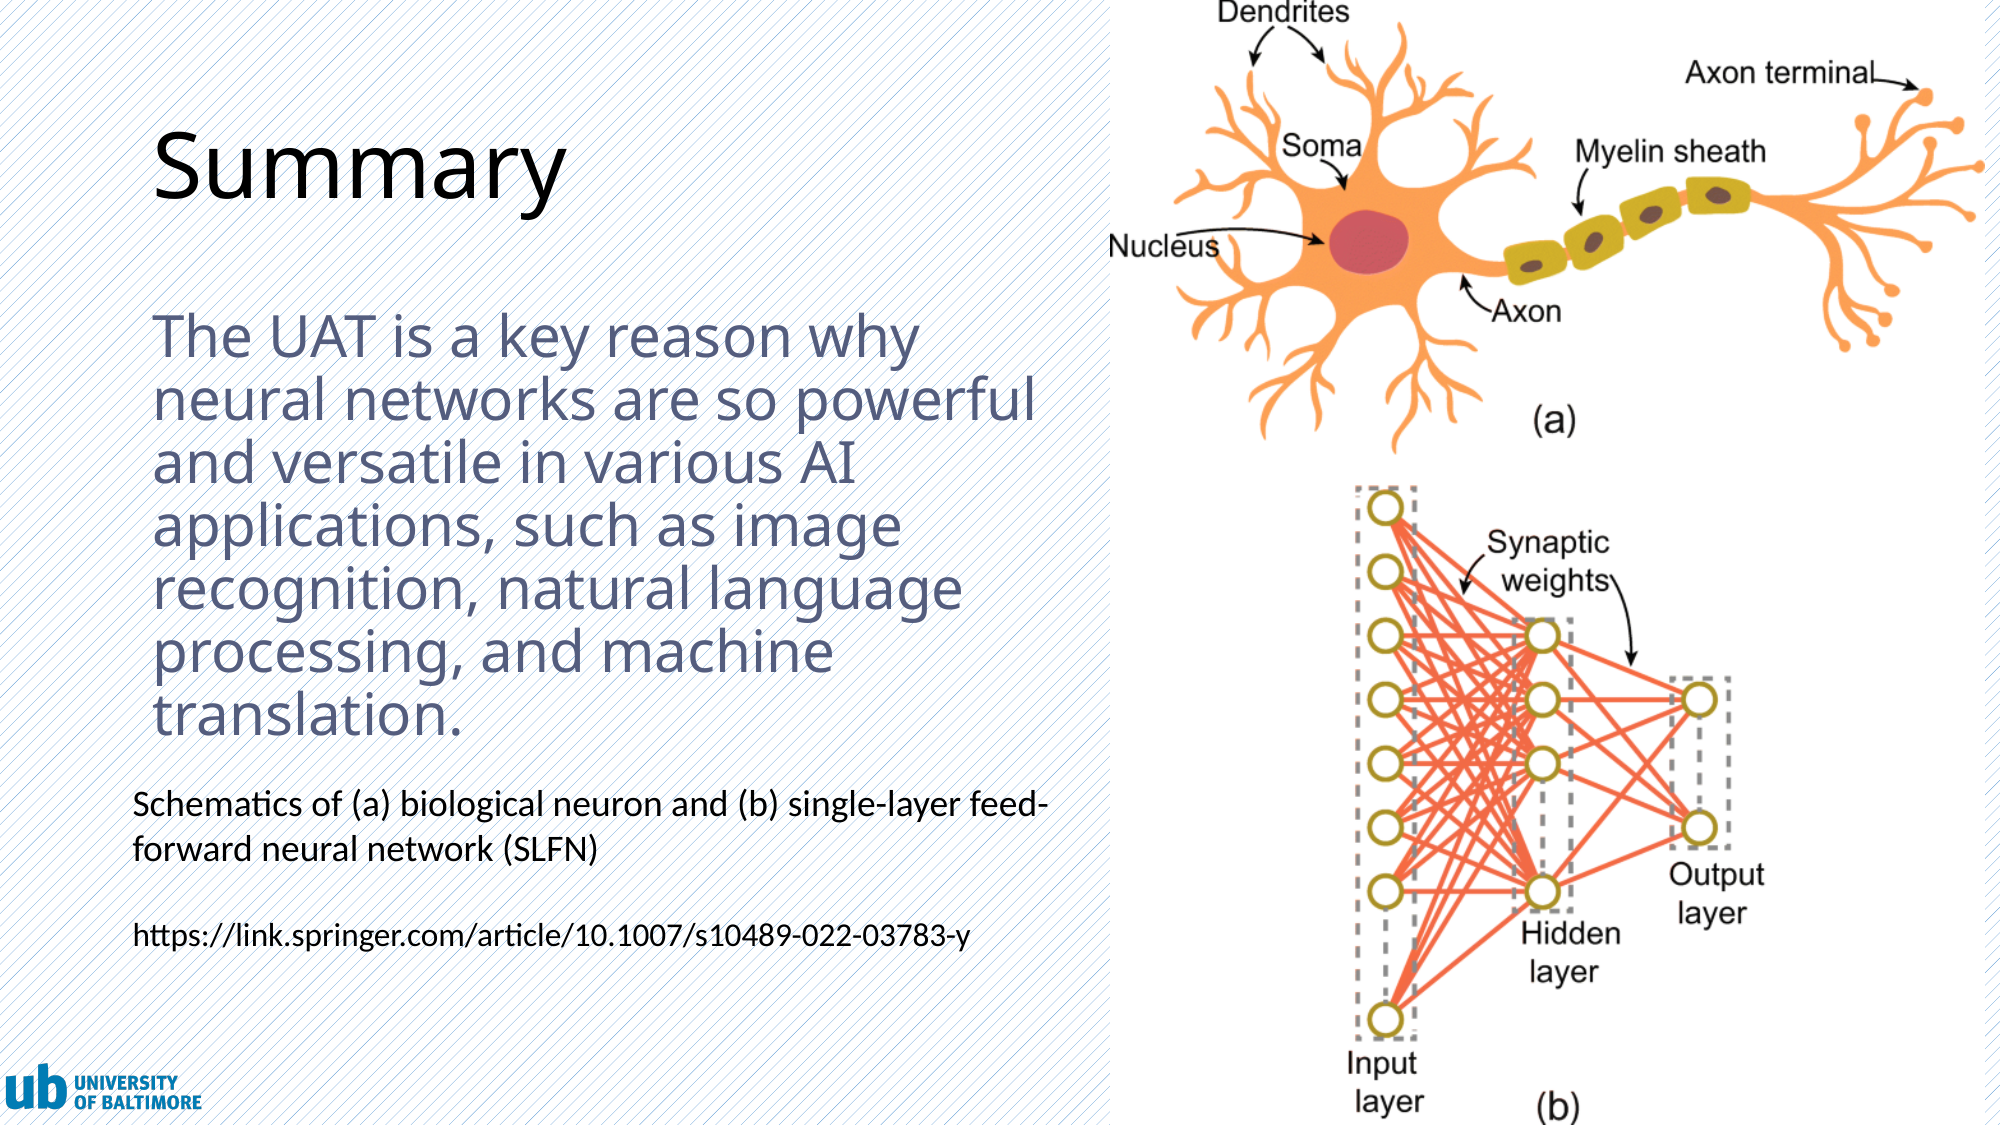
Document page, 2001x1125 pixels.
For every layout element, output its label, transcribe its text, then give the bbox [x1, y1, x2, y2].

picture [0, 1031, 233, 1125]
picture [1110, 0, 1985, 1125]
title Summary [137, 59, 1110, 278]
list The UAT is a key reason why neural networks are so powerful and versatile in various AI applications, such as image recognition, natural language processing, and machine translation. [137, 299, 1110, 734]
text_box Schematics of (a) biological neuron and (b) single-layer feed-forward neural network (SLFN) https://link.springer.com/article/10.1007/s10489-022-03783-y [117, 771, 1073, 961]
